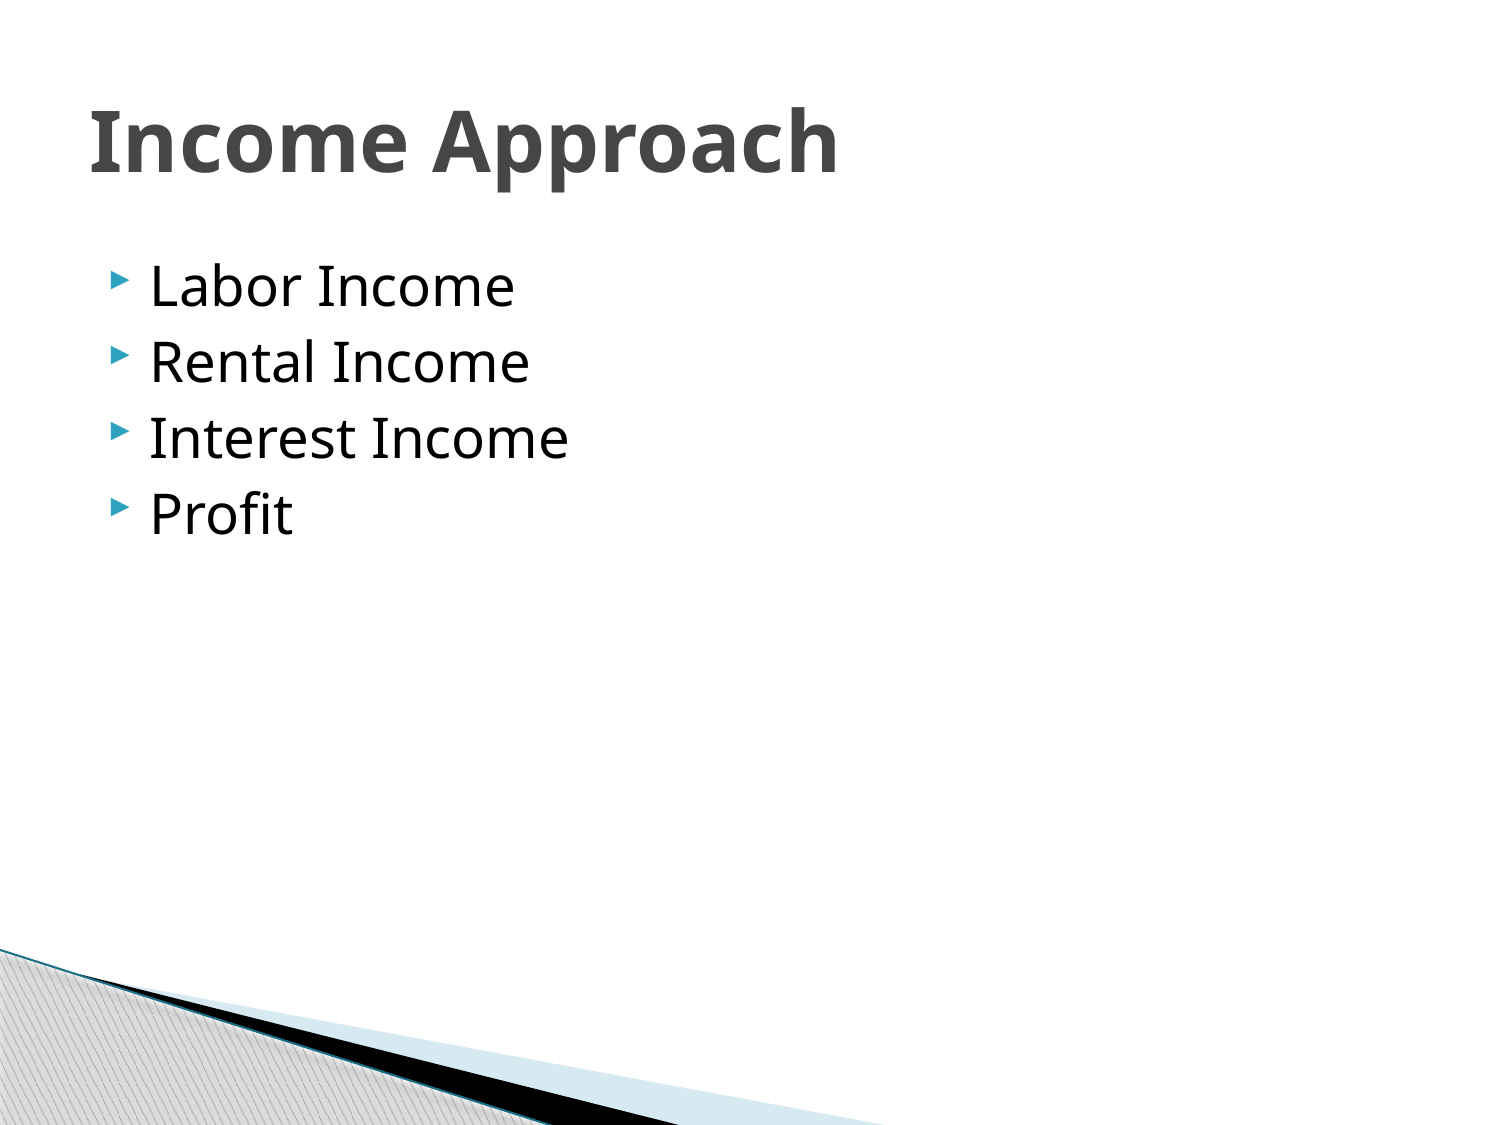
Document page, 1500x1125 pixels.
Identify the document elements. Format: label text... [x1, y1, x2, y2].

title Income Approach [75, 45, 1425, 233]
list Labor Income Rental Income Interest Income Profit [75, 243, 1425, 986]
